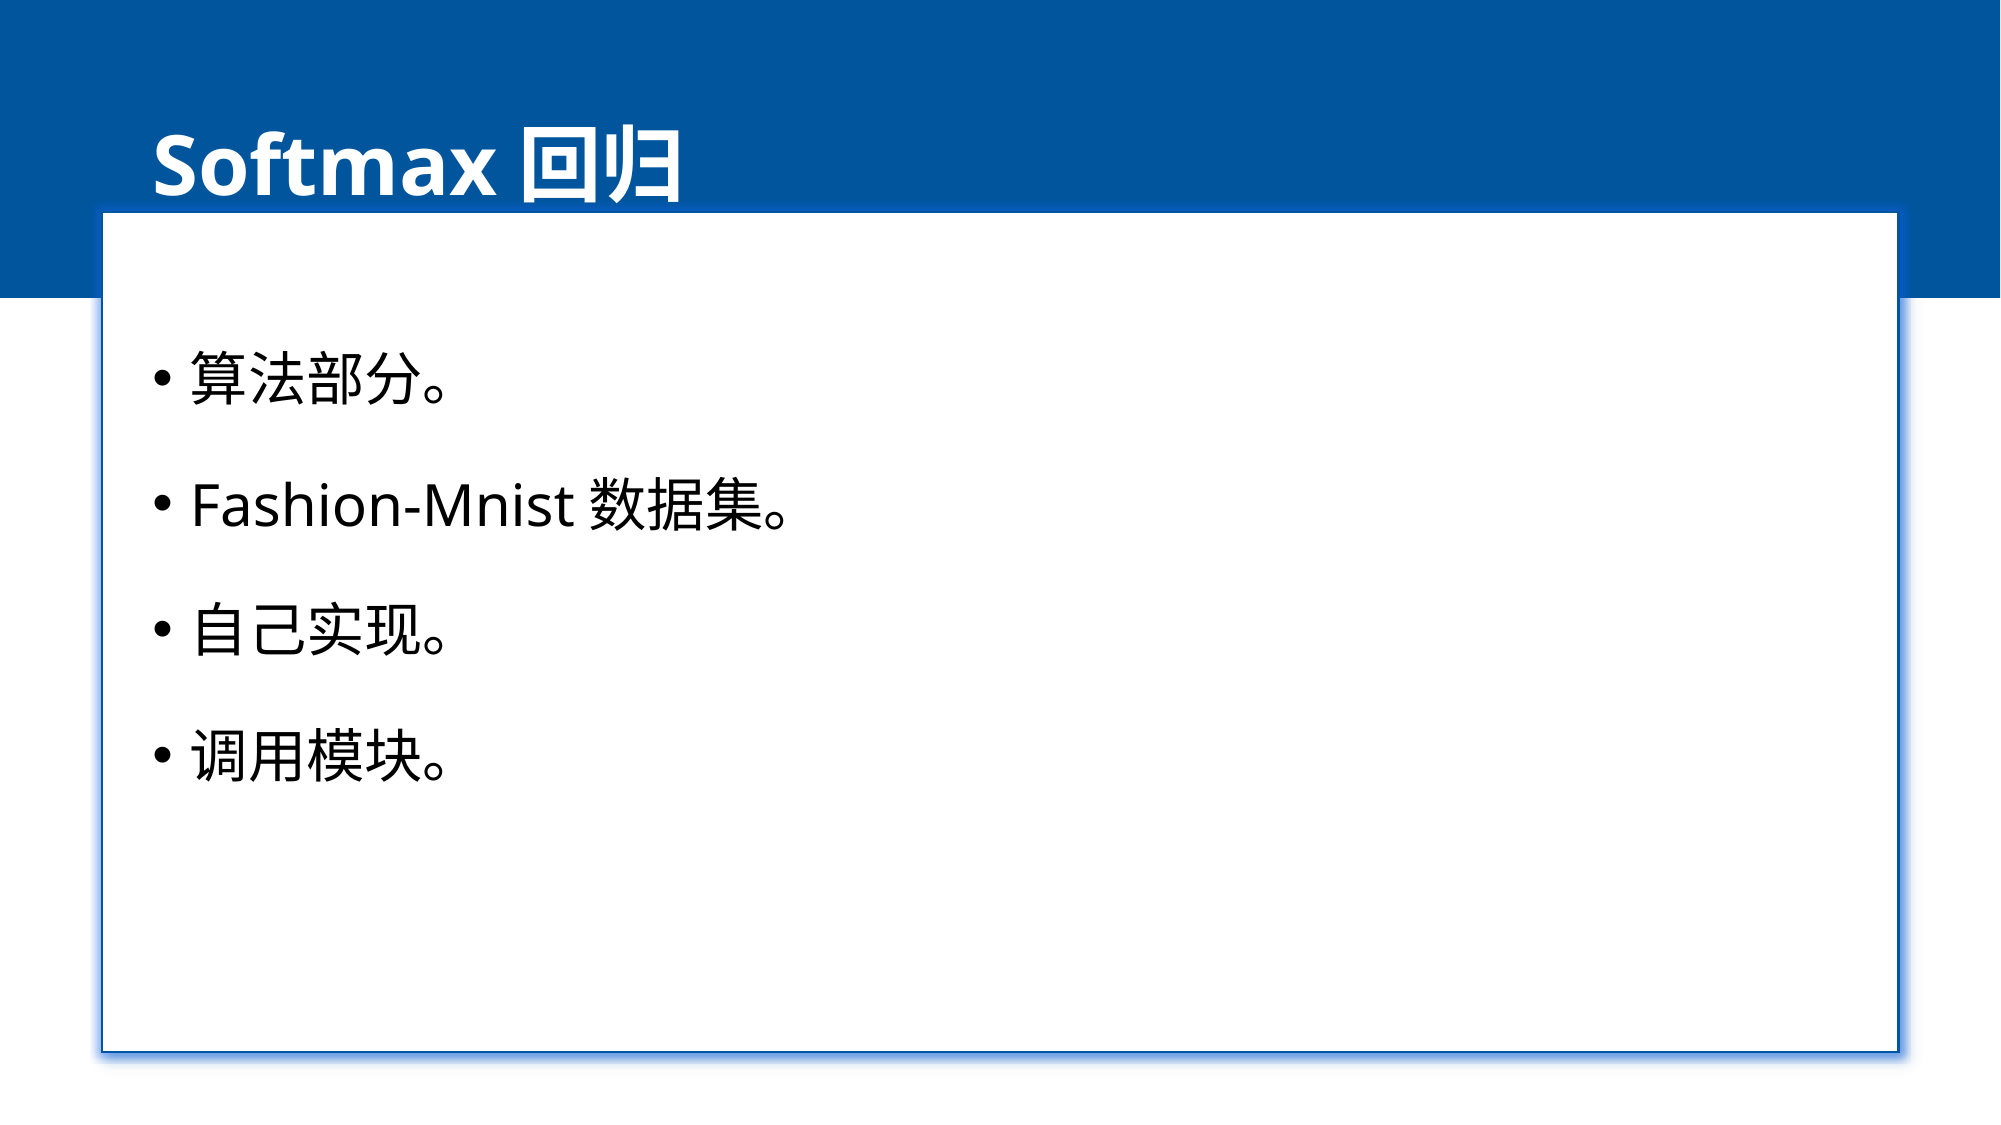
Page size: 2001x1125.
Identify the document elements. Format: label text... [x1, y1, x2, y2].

title Softmax回归 [137, 59, 1863, 278]
list 算法部分。 Fashion-Mnist数据集。 自己实现。 调用模块。 [137, 299, 1863, 1014]
